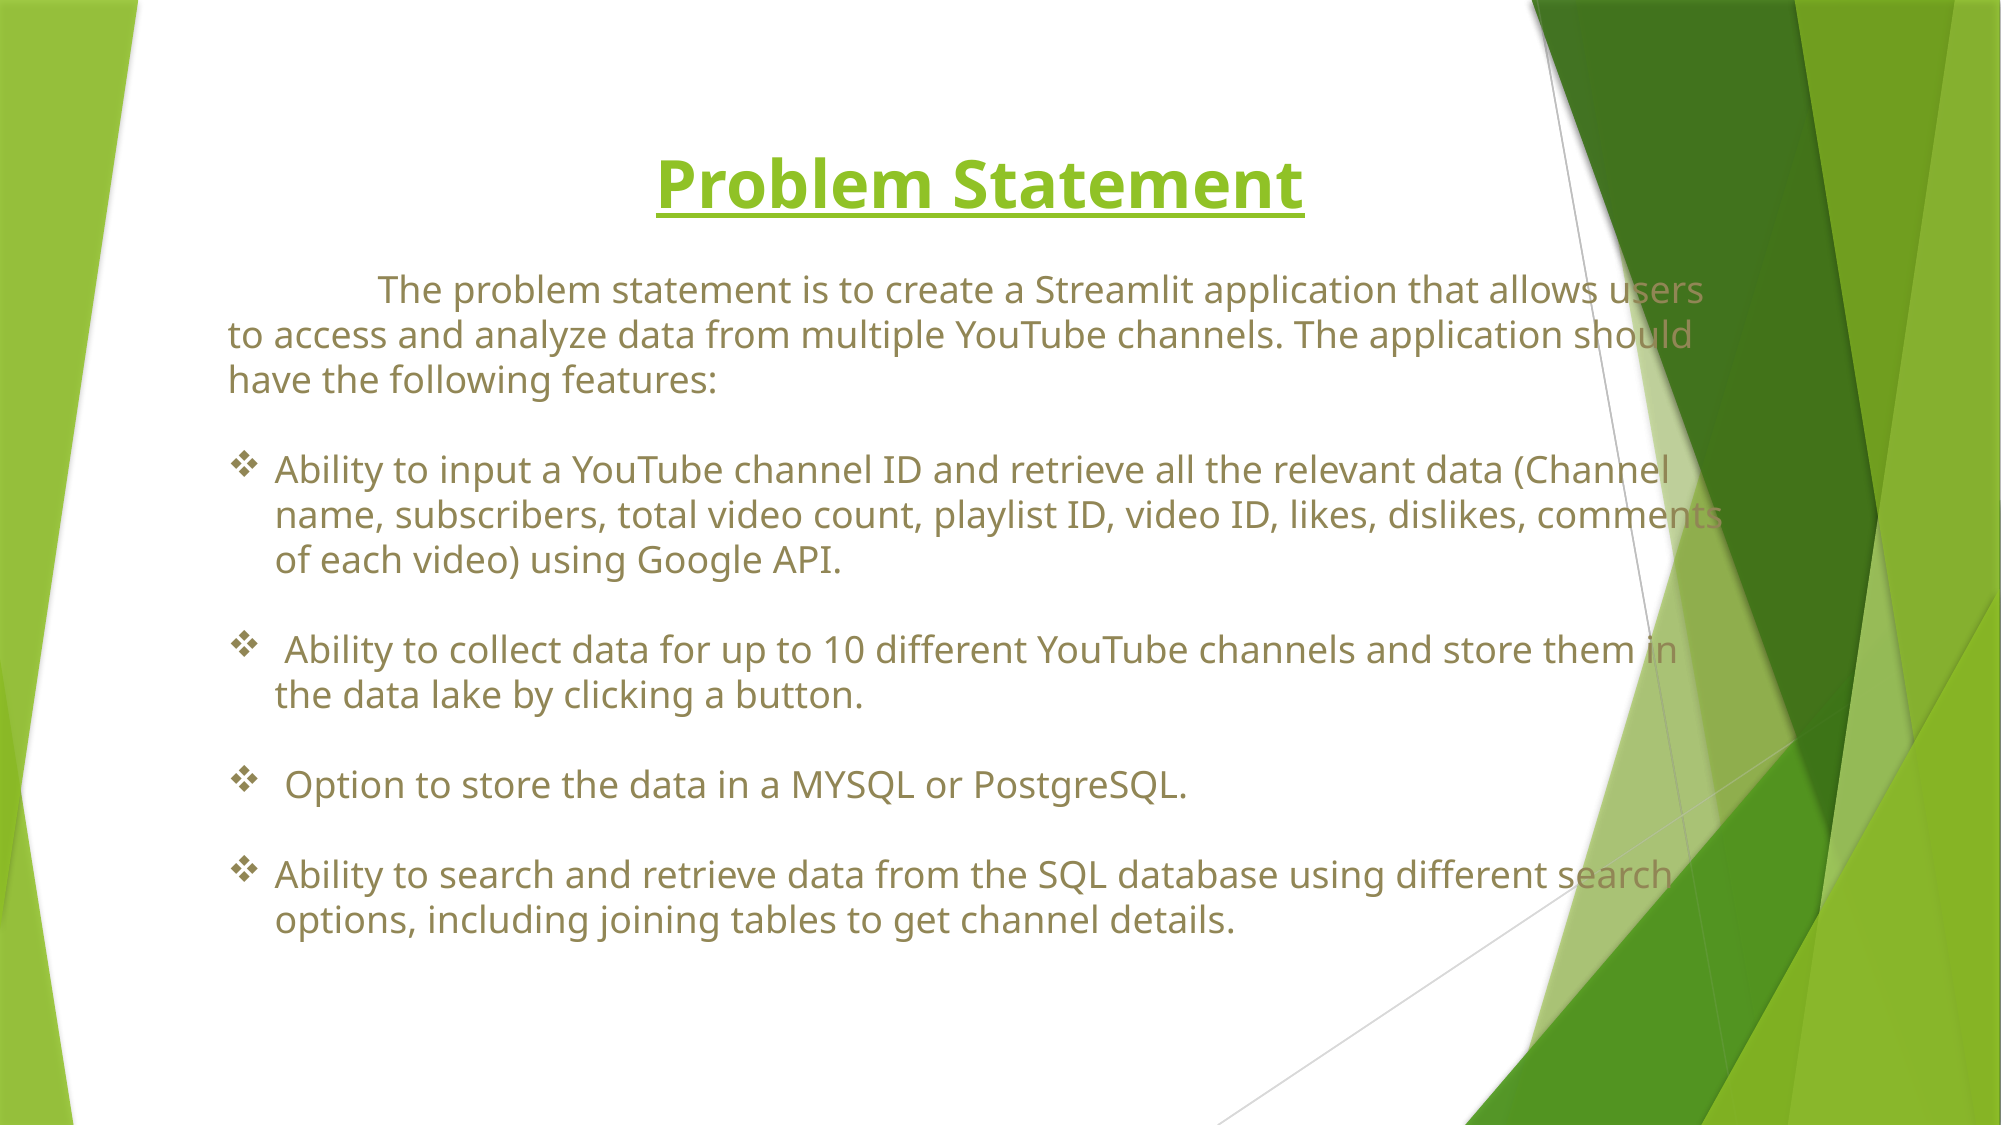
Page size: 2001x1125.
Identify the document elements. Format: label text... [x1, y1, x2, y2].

text_box Problem Statement The problem statement is to create a Streamlit application that allows users to access and analyze data from multiple YouTube channels. The application should have the following features: Ability to input a YouTube channel ID and retrieve all the relevant data (Channel name, subscribers, total video count, playlist ID, video ID, likes, dislikes, comments of each video) using Google API. Ability to collect data for up to 10 different YouTube channels and store them in the data lake by clicking a button. Option to store the data in a MYSQL or PostgreSQL. Ability to search and retrieve data from the SQL database using different search options, including joining tables to get channel details. [213, 89, 1748, 1039]
